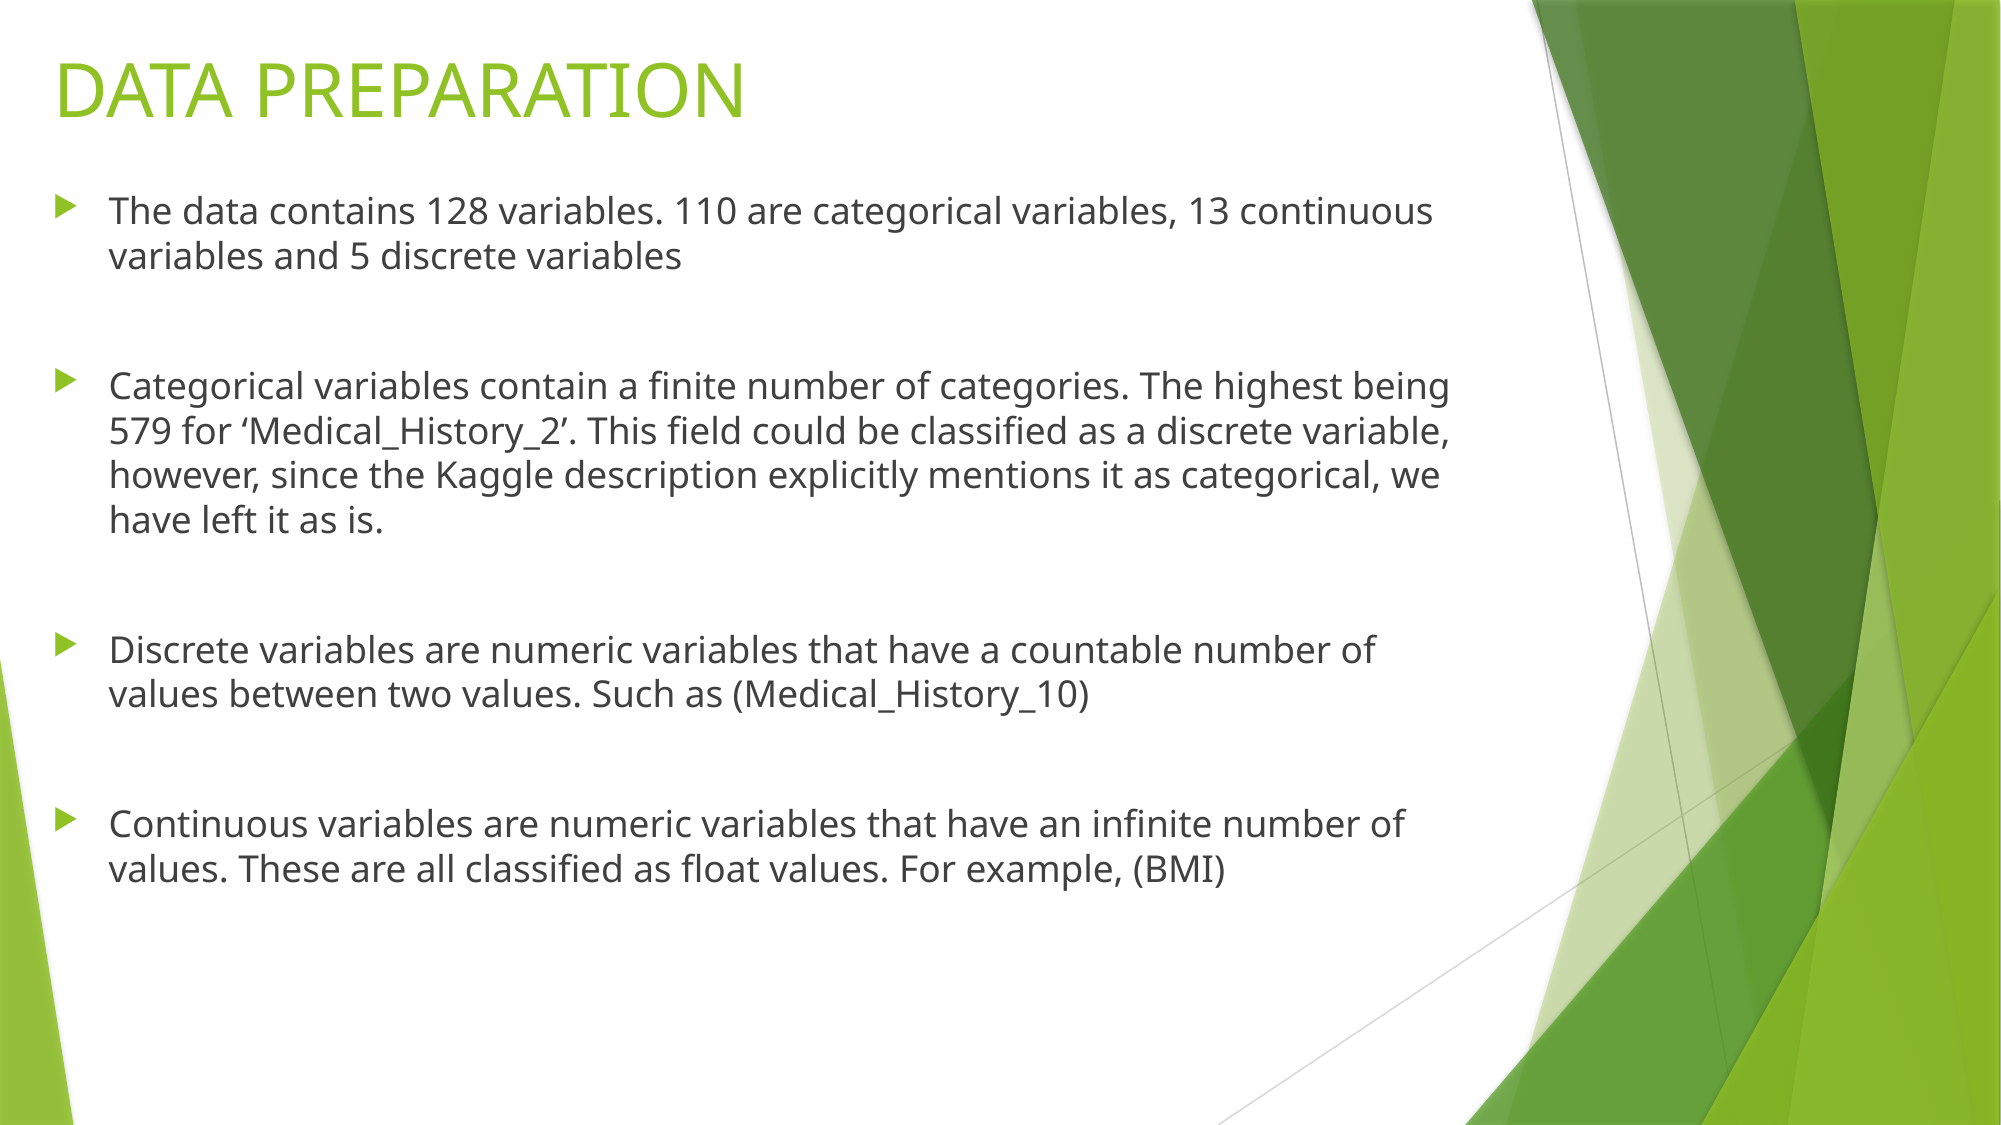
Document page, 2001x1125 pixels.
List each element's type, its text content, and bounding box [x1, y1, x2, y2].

title DATA PREPARATION [38, 34, 1501, 157]
list The data contains 128 variables. 110 are categorical variables, 13 continuous variables and 5 discrete variables Categorical variables contain a finite number of categories. The highest being 579 for ‘Medical_History_2’. This field could be classified as a discrete variable, however, since the Kaggle description explicitly mentions it as categorical, we have left it as is. Discrete variables are numeric variables that have a countable number of values between two values. Such as (Medical_History_10) Continuous variables are numeric variables that have an infinite number of values. These are all classified as float values. For example, (BMI) [37, 180, 1501, 903]
